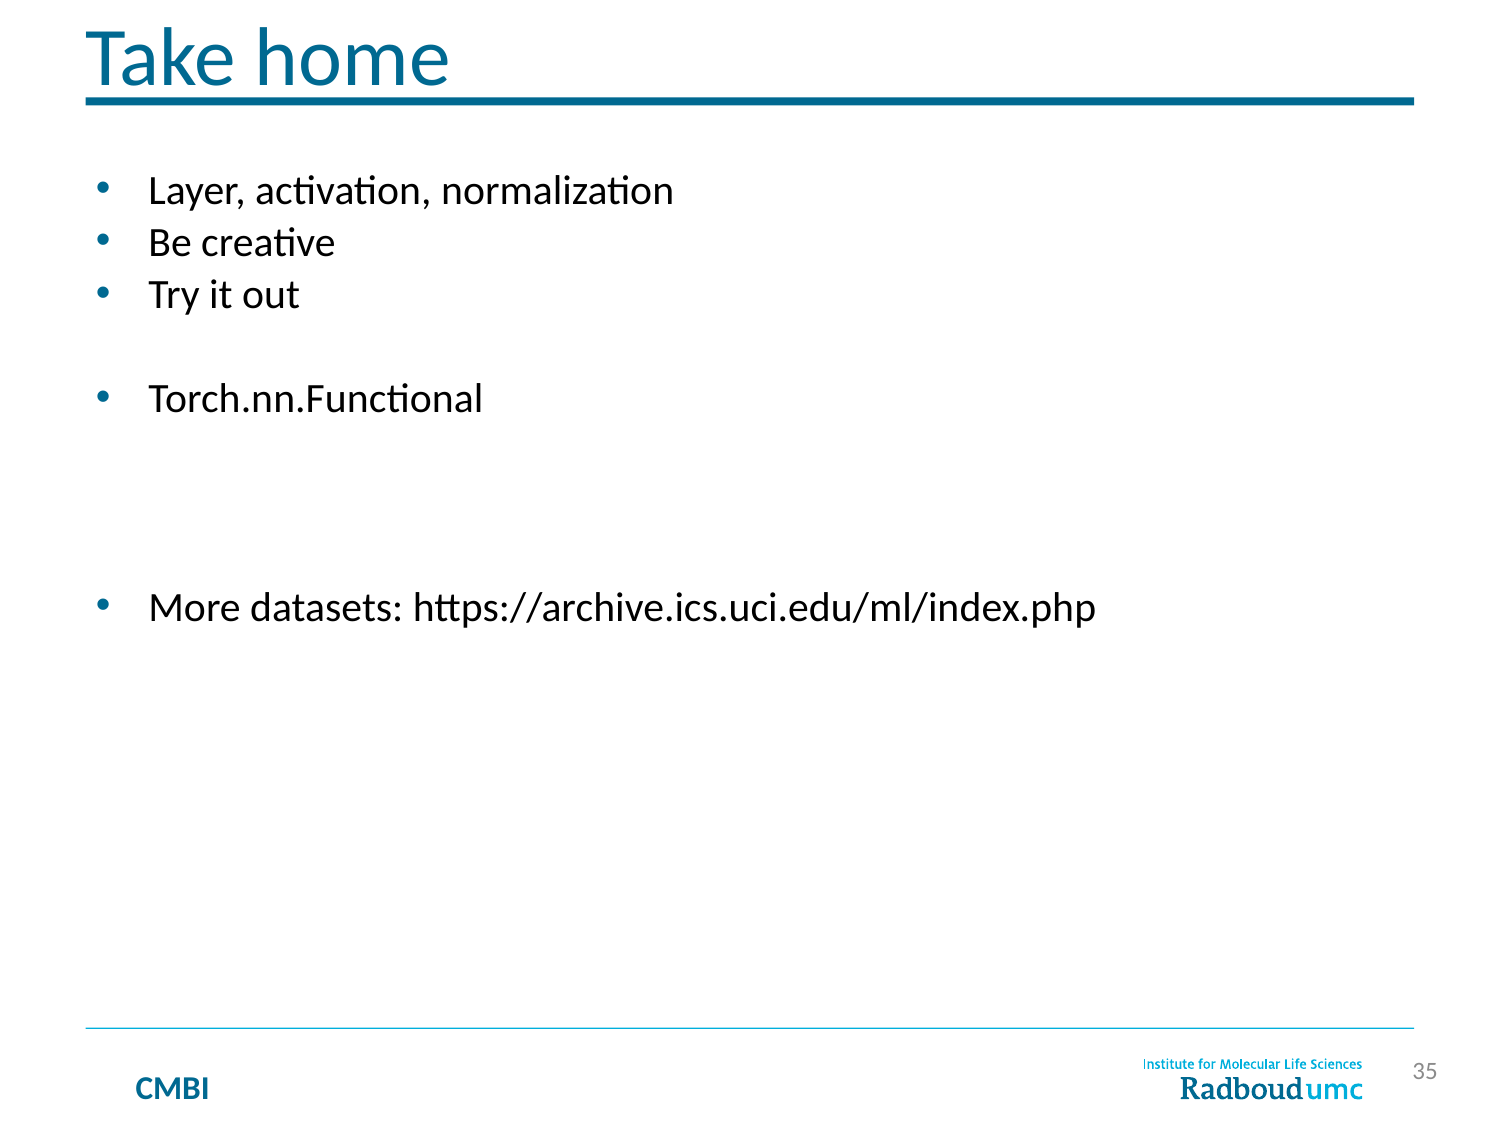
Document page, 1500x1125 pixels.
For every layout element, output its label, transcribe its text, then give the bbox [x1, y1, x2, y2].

text_box 35 [1115, 1039, 1453, 1100]
text_box Layer, activation, normalization Be creative Try it out Torch.nn.Functional More datasets: https://archive.ics.uci.edu/ml/index.php [95, 160, 1424, 837]
text_box Take home [85, 14, 1415, 102]
